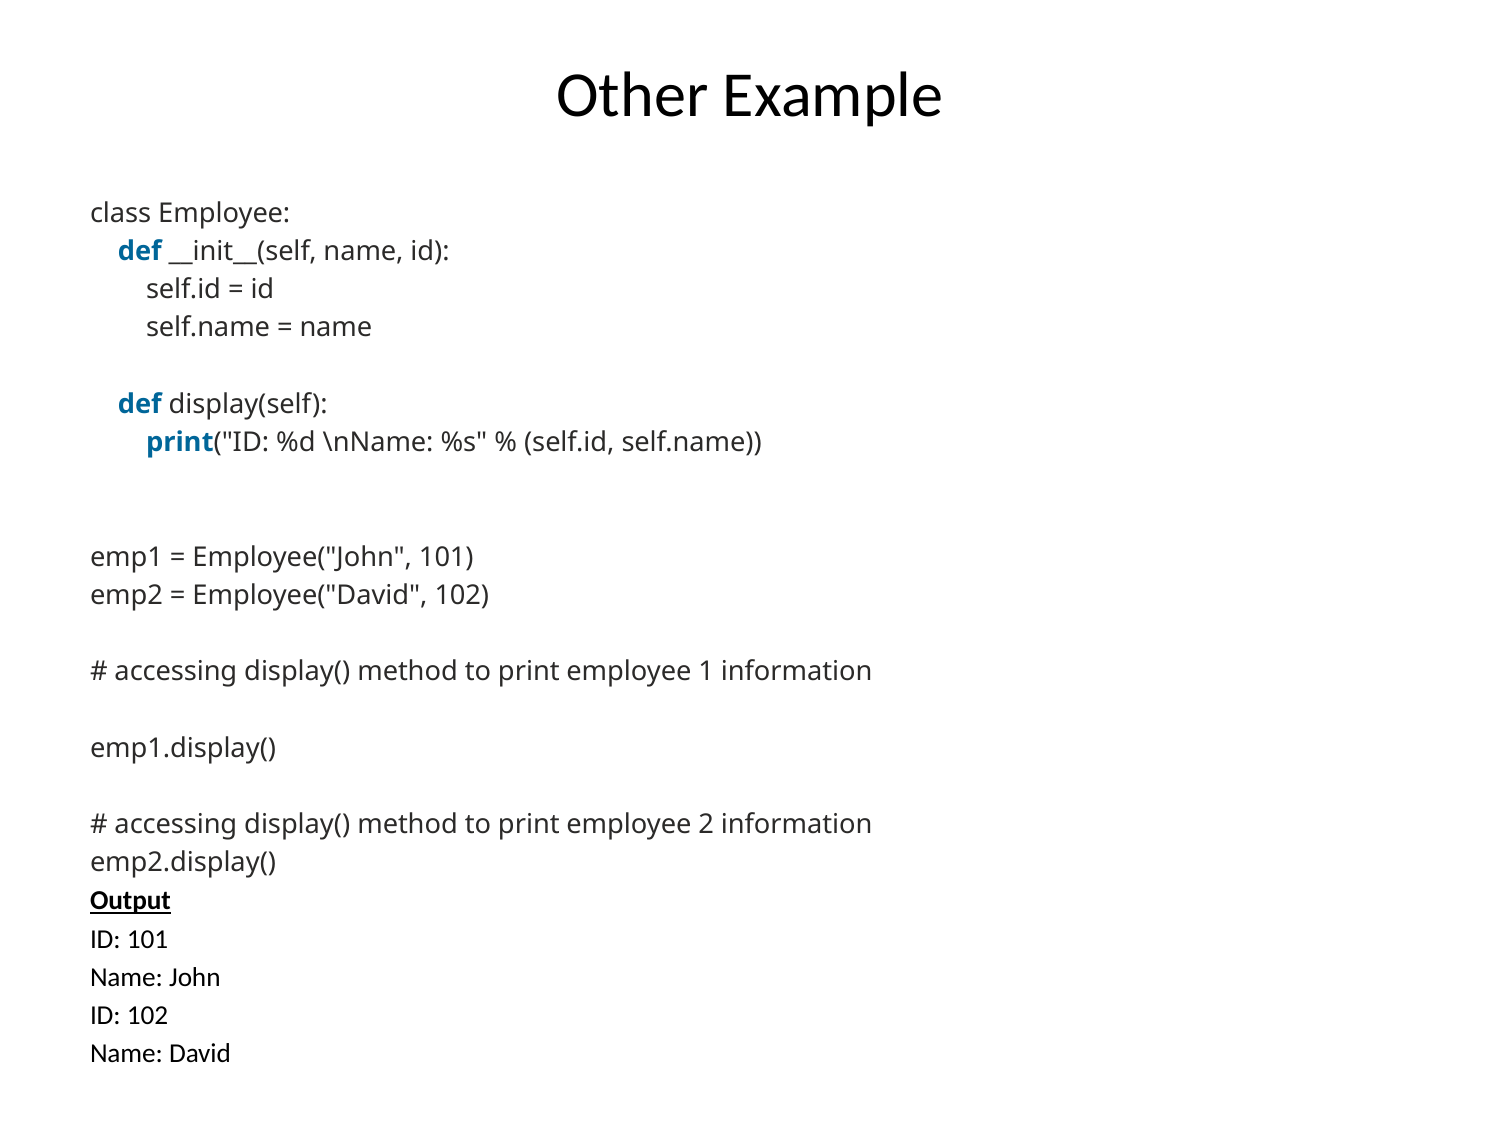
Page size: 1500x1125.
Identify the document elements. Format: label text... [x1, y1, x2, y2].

list class Employee: def __init__(self, name, id): self.id = id self.name = name def display(self): print("ID: %d \nName: %s" % (self.id, self.name)) emp1 = Employee("John", 101) emp2 = Employee("David", 102) # accessing display() method to print employee 1 information emp1.display() # accessing display() method to print employee 2 information emp2.display() Output ID: 101 Name: John ID: 102 Name: David [75, 187, 1425, 1080]
title Other Example [75, 45, 1425, 138]
